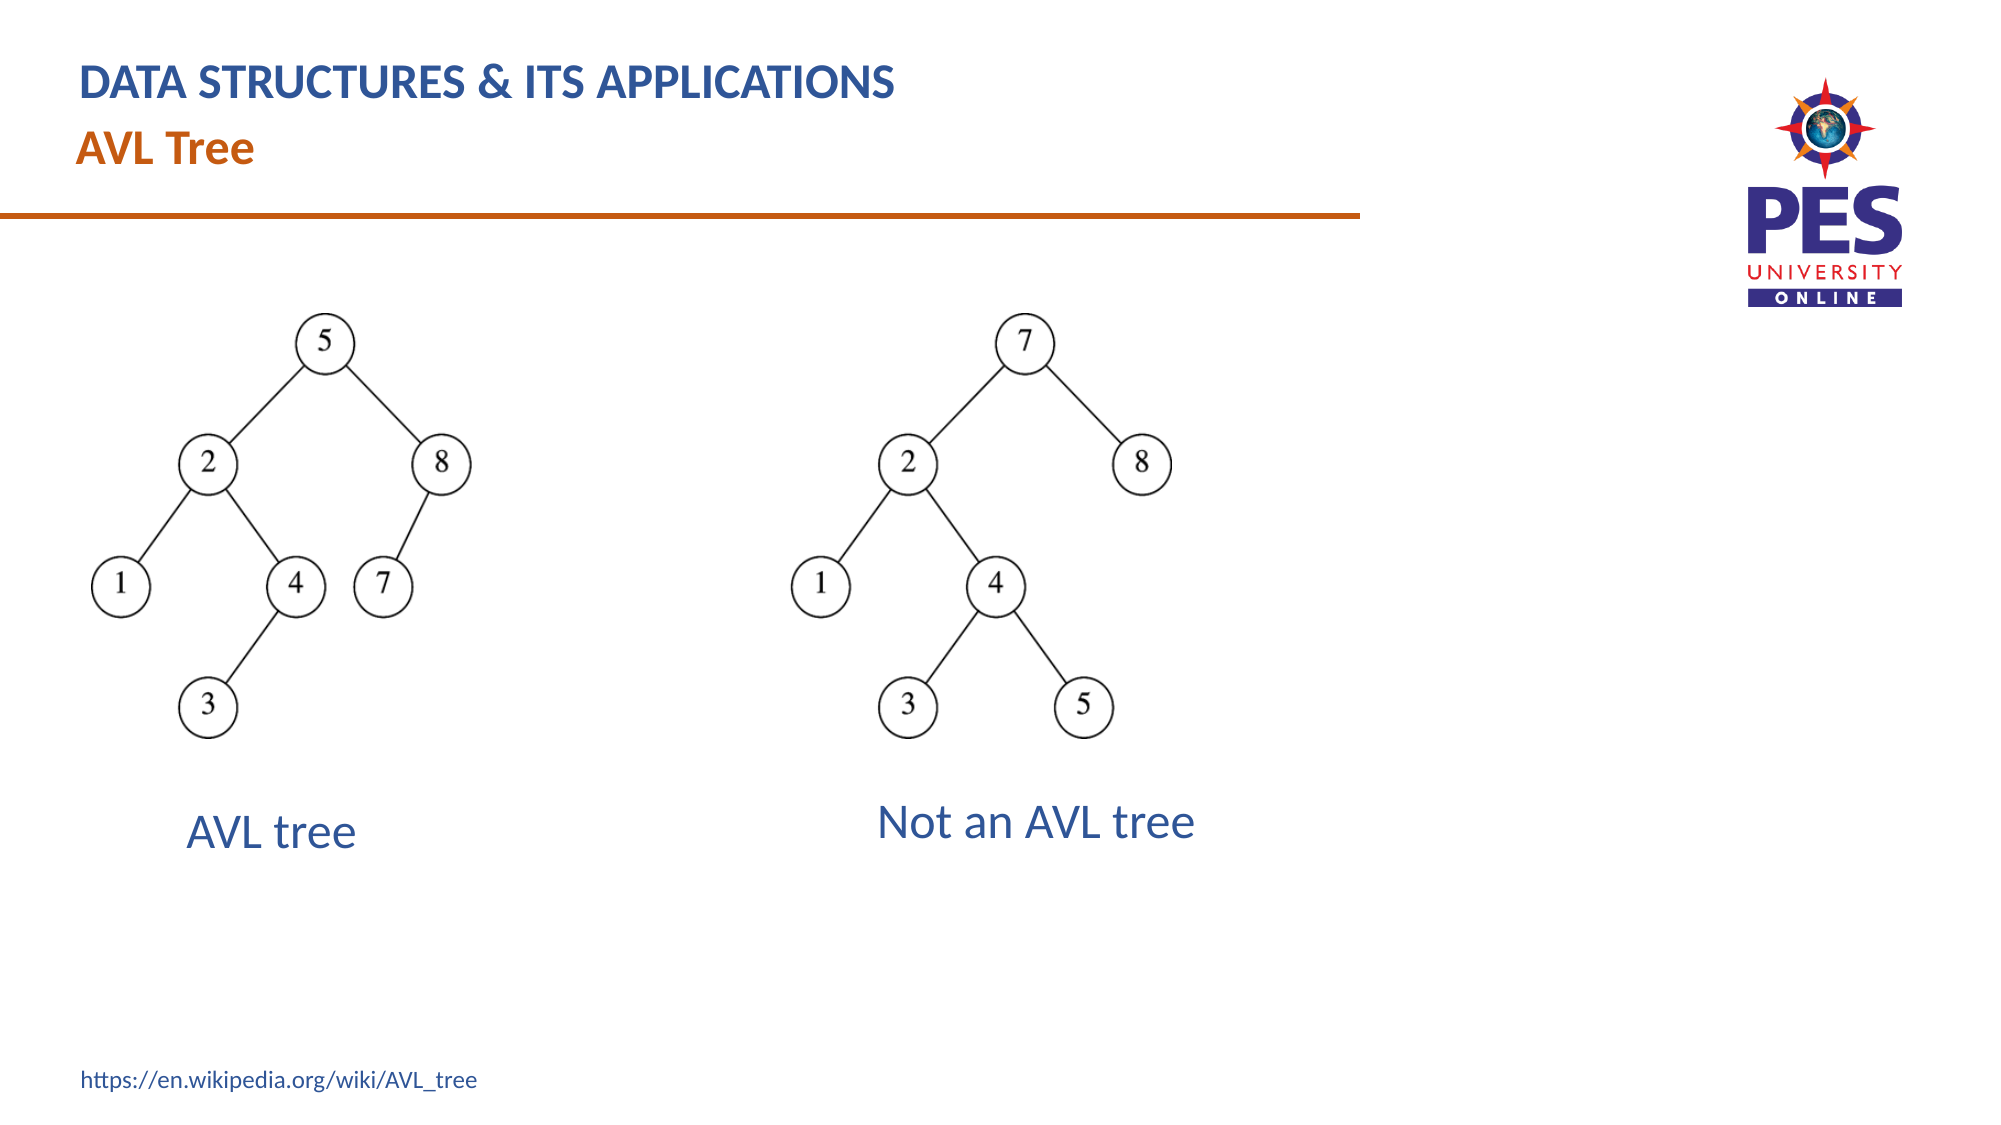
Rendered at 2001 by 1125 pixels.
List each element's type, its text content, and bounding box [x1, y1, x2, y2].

text_box DATA STRUCTURES & ITS APPLICATIONS [64, 41, 1295, 117]
text_box Not an AVL tree [862, 781, 1211, 856]
text_box AVL tree [171, 790, 372, 866]
picture [91, 313, 1172, 739]
text_box AVL Tree [60, 106, 1374, 182]
text_box https://en.wikipedia.org/wiki/AVL_tree [65, 1056, 494, 1101]
picture [1748, 76, 1902, 307]
